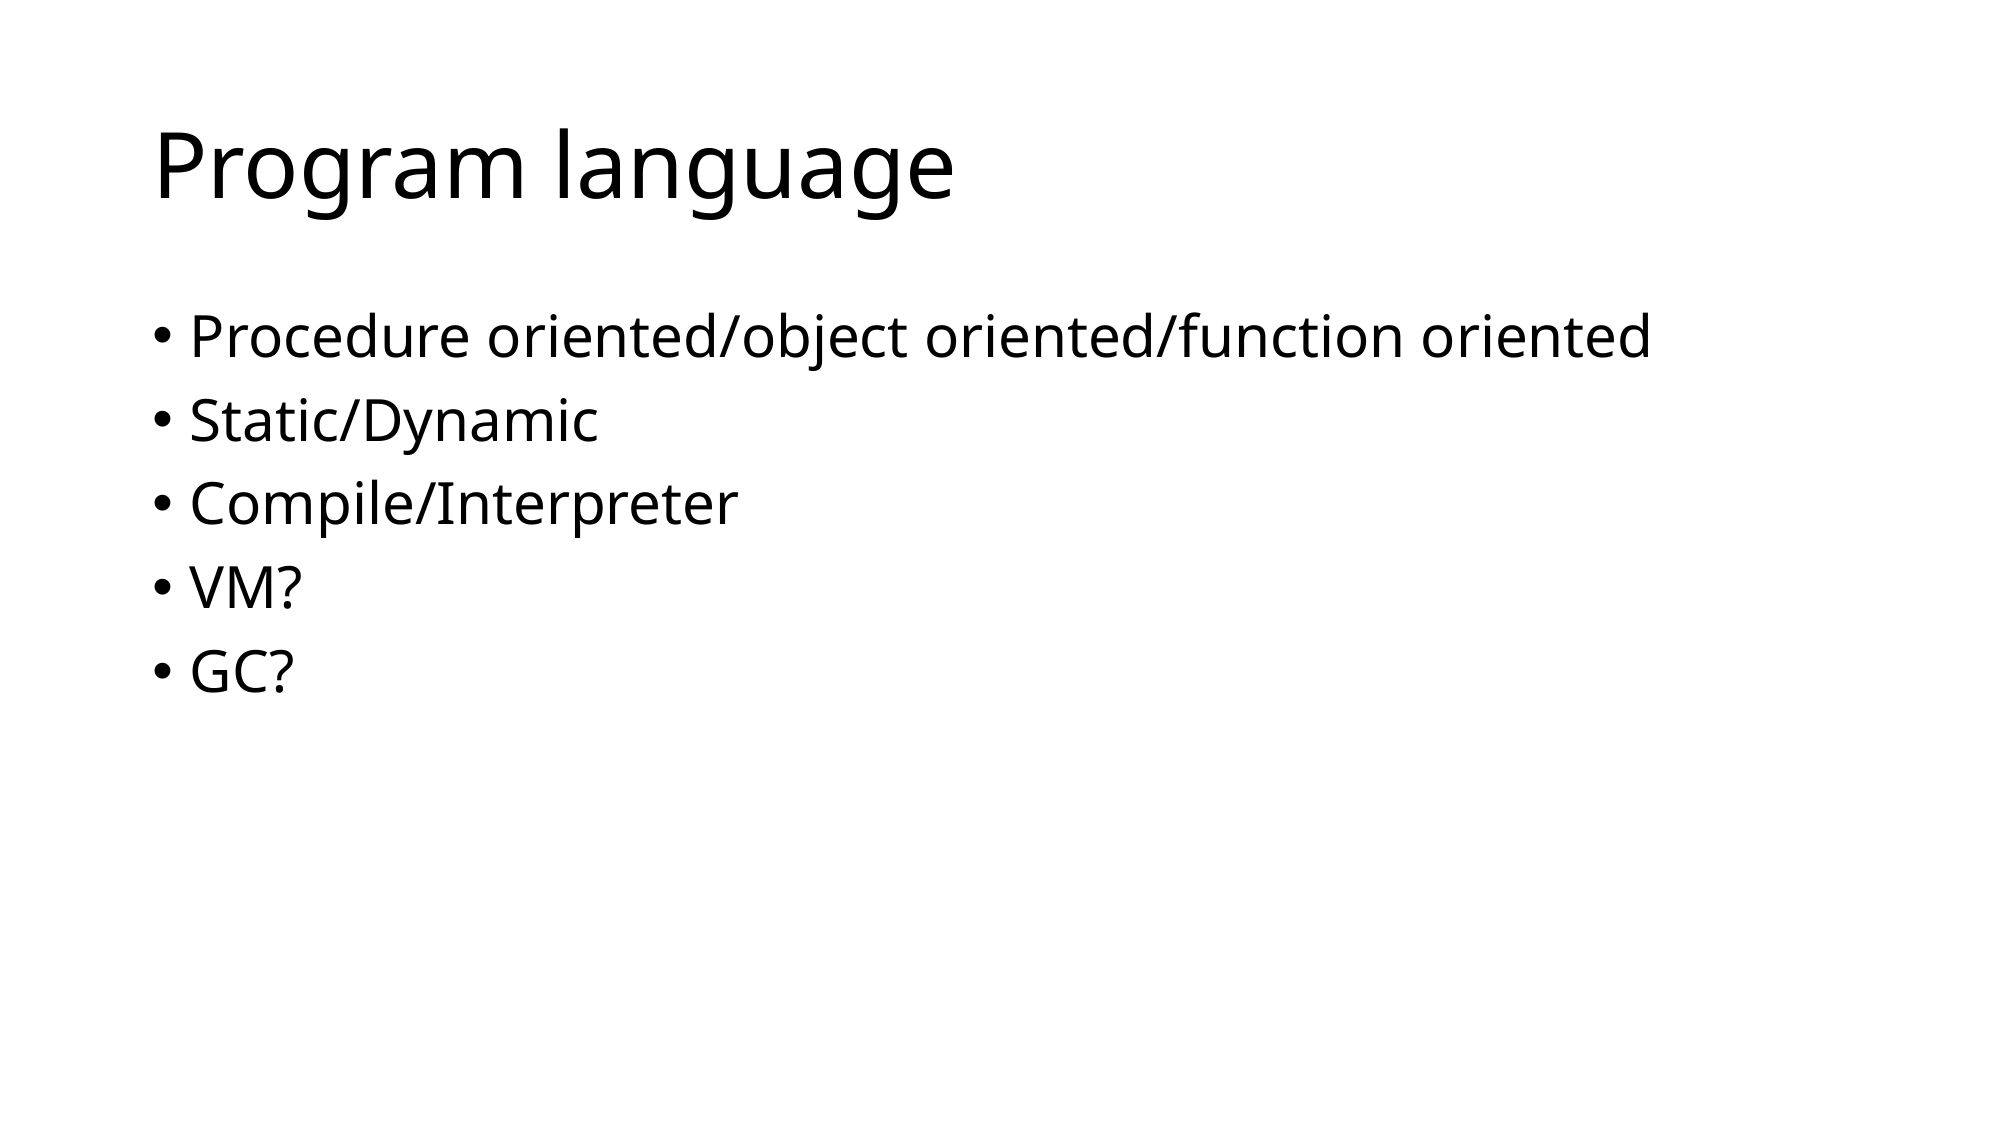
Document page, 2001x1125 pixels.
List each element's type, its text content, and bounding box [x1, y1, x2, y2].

title Program language [137, 59, 1863, 278]
list Procedure oriented/object oriented/function oriented Static/Dynamic Compile/Interpreter VM? GC? [137, 299, 1863, 1014]
